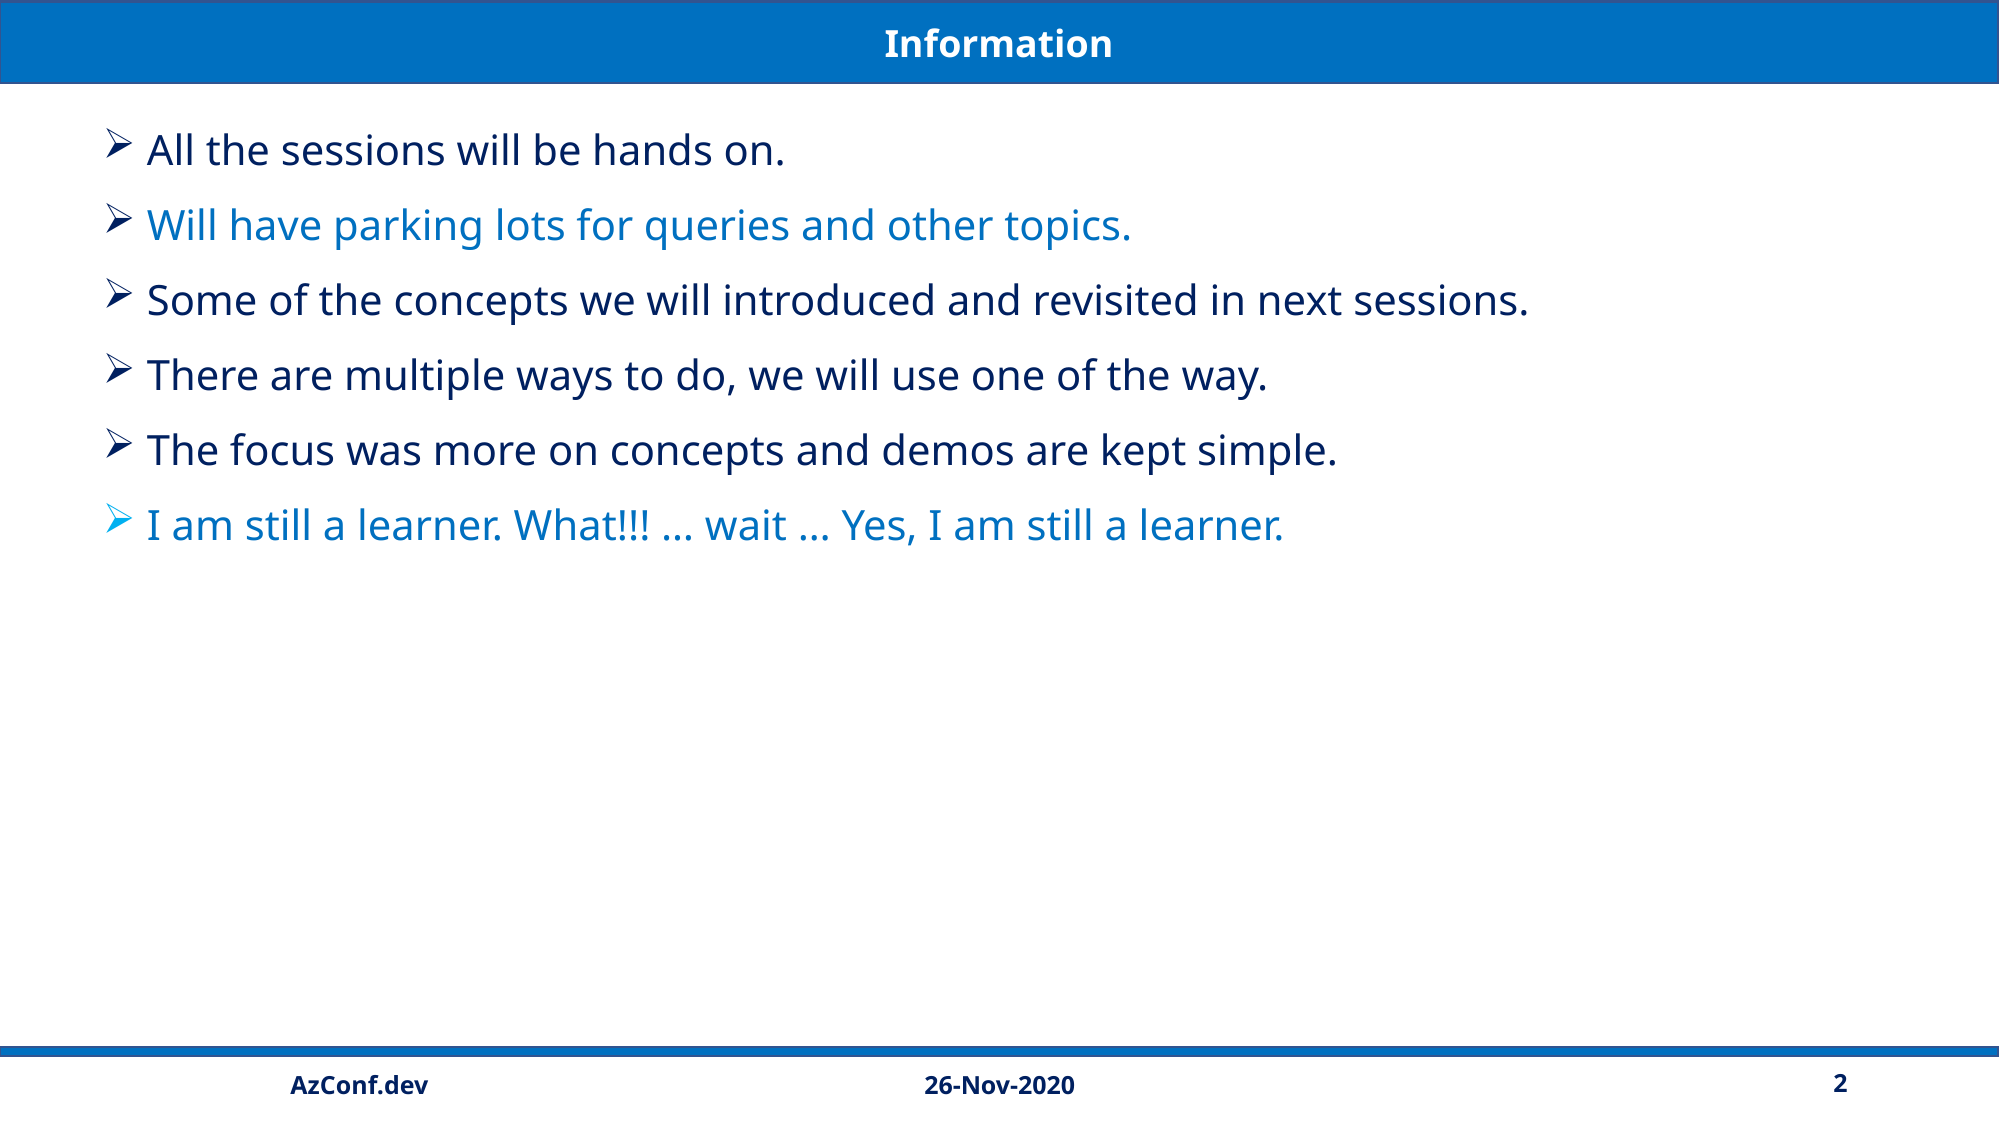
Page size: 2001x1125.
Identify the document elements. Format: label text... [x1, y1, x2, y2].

text_box All the sessions will be hands on. Will have parking lots for queries and other topics. Some of the concepts we will introduced and revisited in next sessions. There are multiple ways to do, we will use one of the way. The focus was more on concepts and demos are kept simple. I am still a learner. What!!! … wait … Yes, I am still a learner. [13, 91, 1988, 557]
slide_number 2 [1412, 1054, 1863, 1115]
text_box Information [0, 0, 1999, 84]
text_box [0, 1046, 1999, 1057]
footer 26-Nov-2020 [697, 1054, 1338, 1115]
text_box AzConf.dev [21, 1054, 697, 1115]
